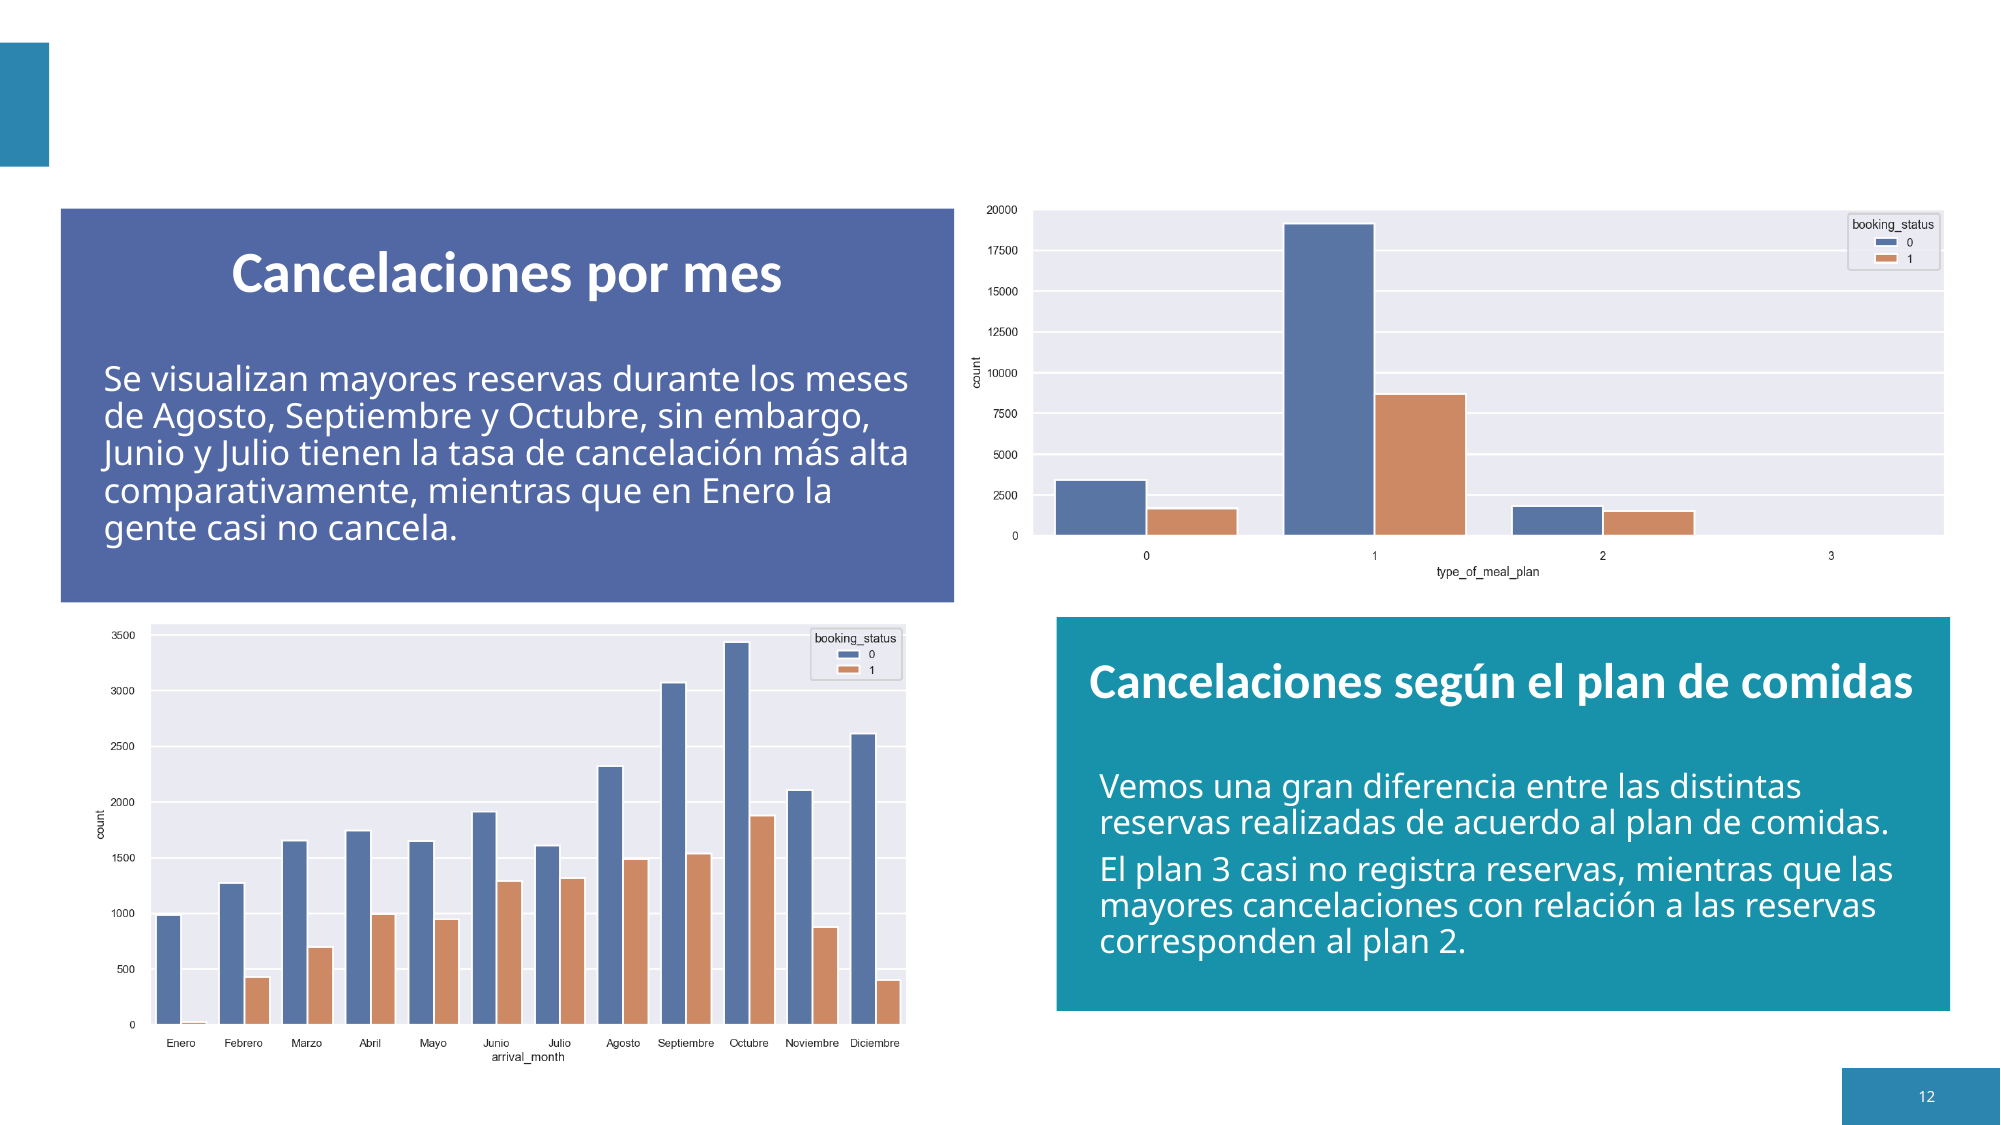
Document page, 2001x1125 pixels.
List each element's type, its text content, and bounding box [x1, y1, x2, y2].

text_box Se visualizan mayores reservas durante los meses de Agosto, Septiembre y Octubre, sin embargo, Junio y Julio tienen la tasa de cancelación más alta comparativamente, mientras que en Enero la gente casi no cancela. [88, 340, 927, 569]
picture [964, 198, 1951, 585]
list Cancelaciones por mes [88, 231, 927, 317]
slide_number 12 [1889, 1079, 1951, 1114]
picture [88, 616, 913, 1070]
text_box Vemos una gran diferencia entre las distintas reservas realizadas de acuerdo al plan de comidas. El plan 3 casi no registra reservas, mientras que las mayores cancelaciones con relación a las reservas corresponden al plan 2. [1084, 749, 1923, 982]
list Cancelaciones según el plan de comidas [1074, 640, 1933, 726]
